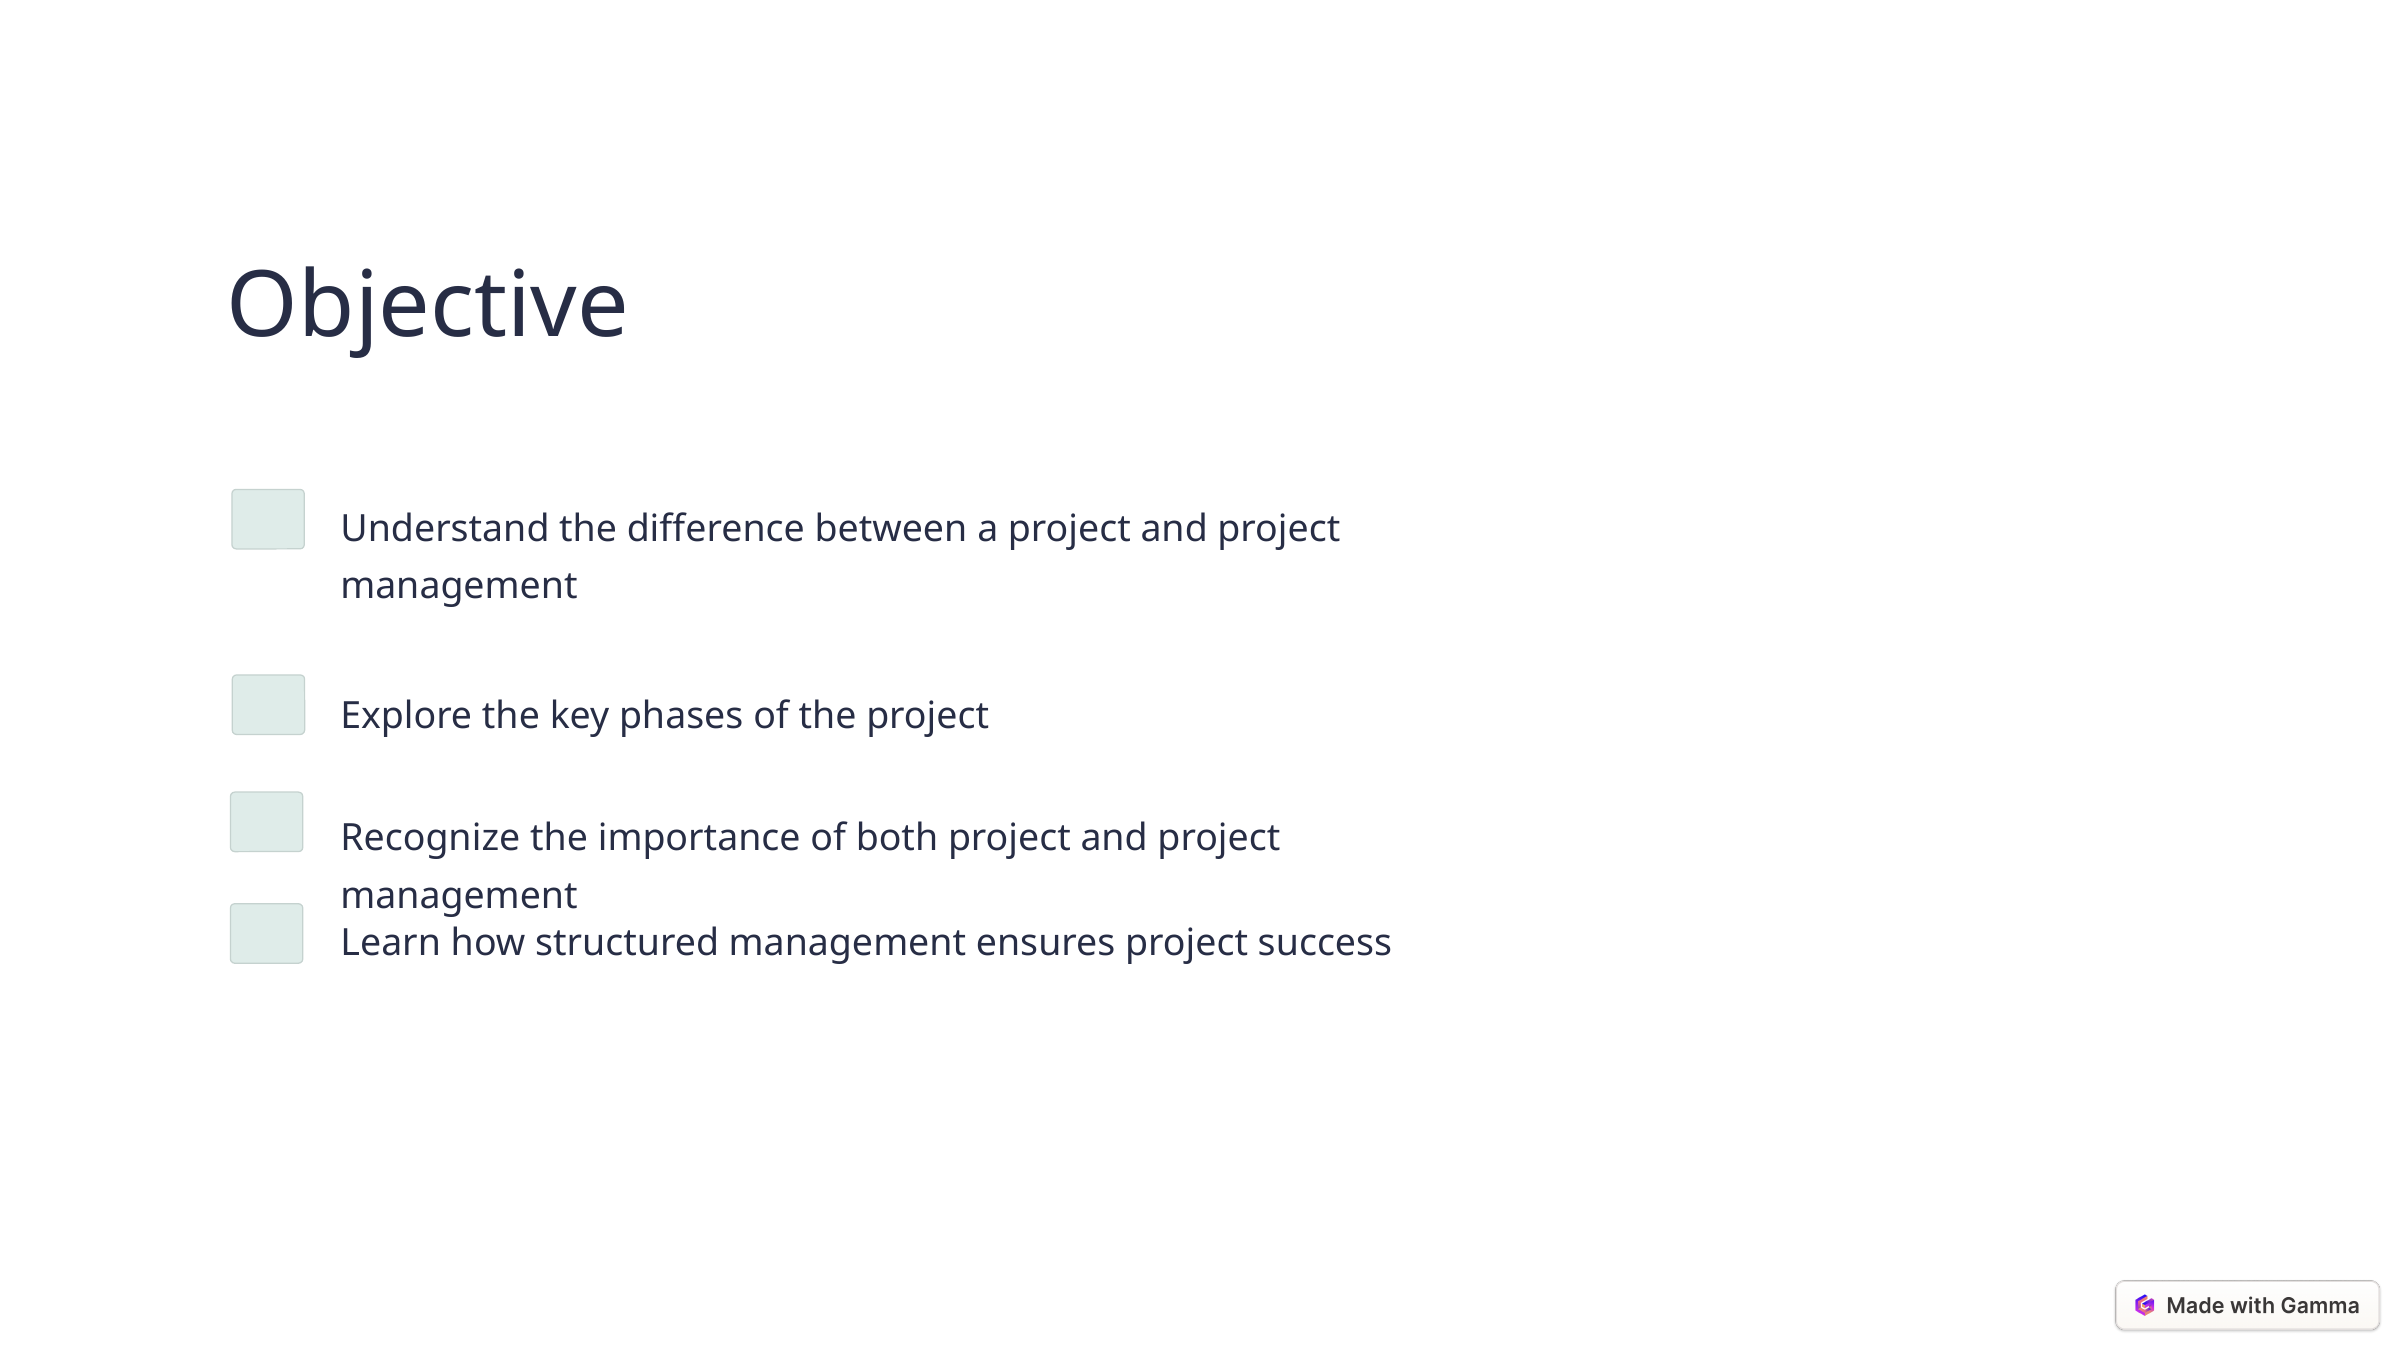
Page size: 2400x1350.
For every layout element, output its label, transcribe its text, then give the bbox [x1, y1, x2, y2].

text_box [230, 903, 303, 964]
text_box Explore the key phases of the project [325, 671, 1526, 744]
text_box Understand the difference between a project and project management [325, 484, 1363, 614]
text_box Objective [212, 232, 1413, 363]
text_box Learn how structured management ensures project success [325, 898, 1526, 971]
text_box [230, 792, 303, 852]
text_box [232, 674, 305, 735]
text_box [231, 489, 305, 549]
text_box Recognize the importance of both project and project management [325, 793, 1526, 898]
picture [2106, 1271, 2389, 1339]
